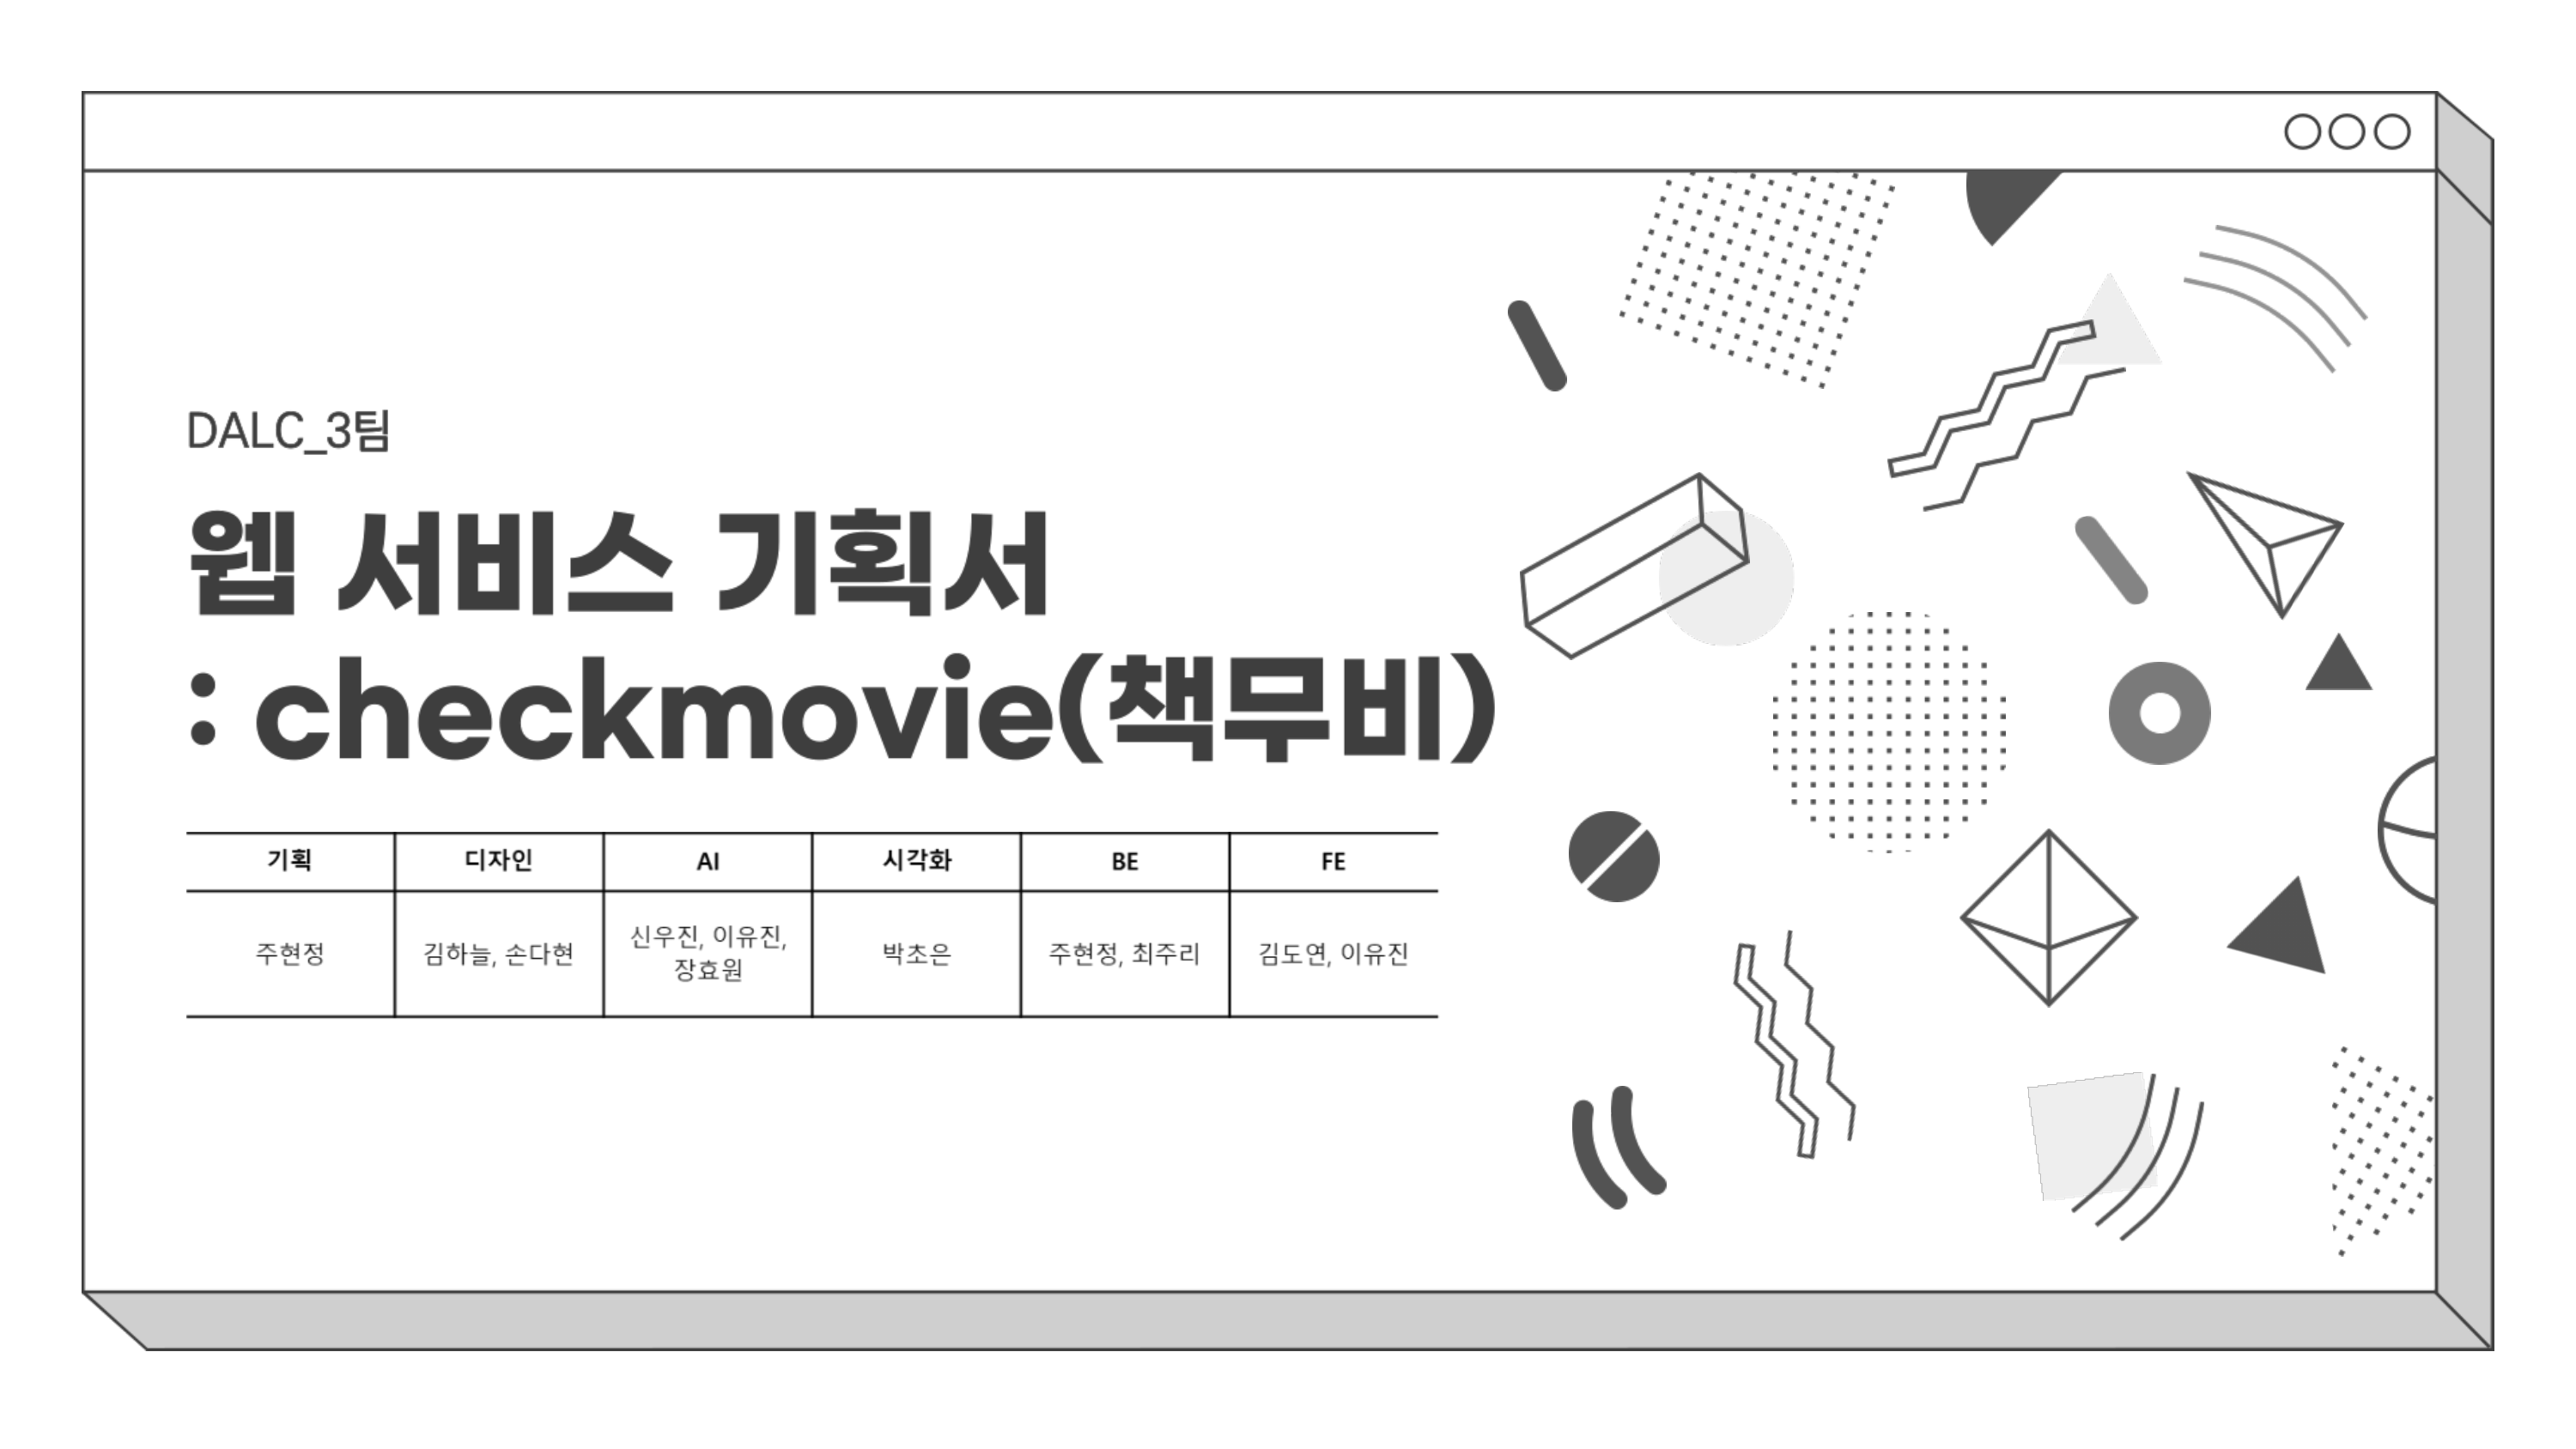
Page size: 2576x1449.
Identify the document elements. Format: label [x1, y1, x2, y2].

text_box [81, 91, 2494, 1352]
picture [168, 394, 1508, 819]
text_box [186, 832, 1442, 1020]
text_box [1508, 171, 2437, 1257]
